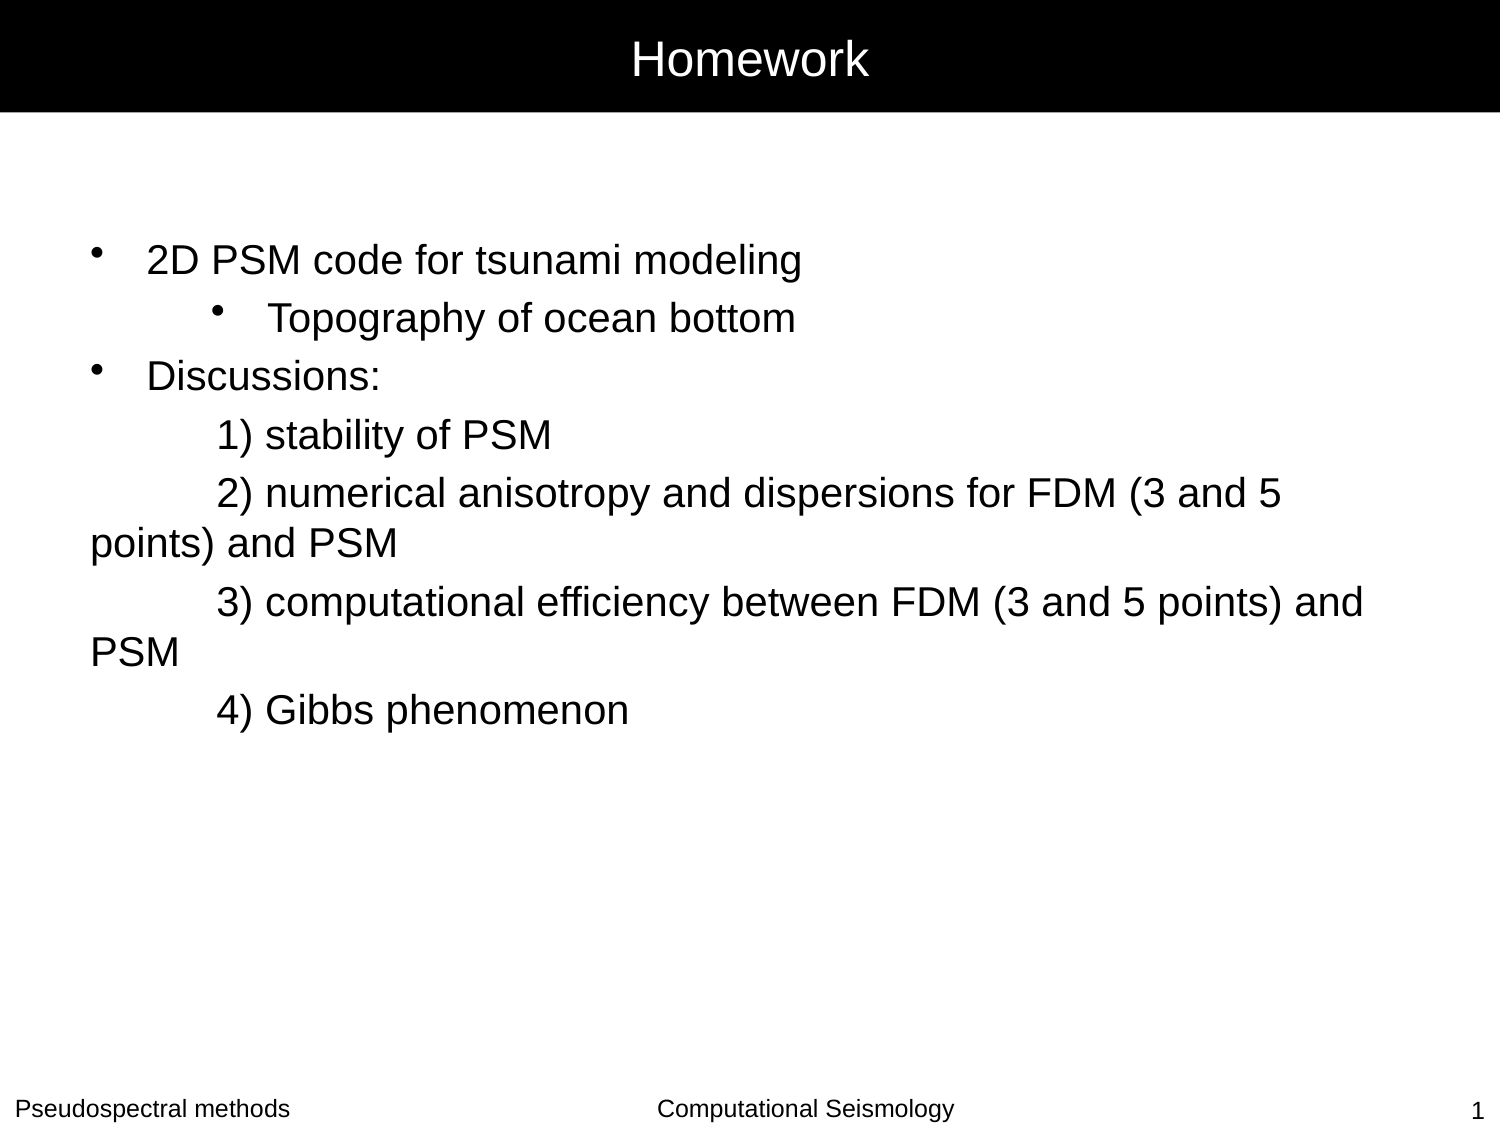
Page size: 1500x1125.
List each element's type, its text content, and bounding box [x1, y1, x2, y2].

footer Computational Seismology [462, 1084, 1151, 1125]
list 2D PSM code for tsunami modeling Topography of ocean bottom Discussions: 1) stability of PSM 2) numerical anisotropy and dispersions for FDM (3 and 5 points) and PSM 3) computational efficiency between FDM (3 and 5 points) and PSM 4) Gibbs phenomenon [75, 224, 1425, 968]
title Homework [0, 0, 1500, 113]
slide_number 1 [1149, 1087, 1500, 1125]
